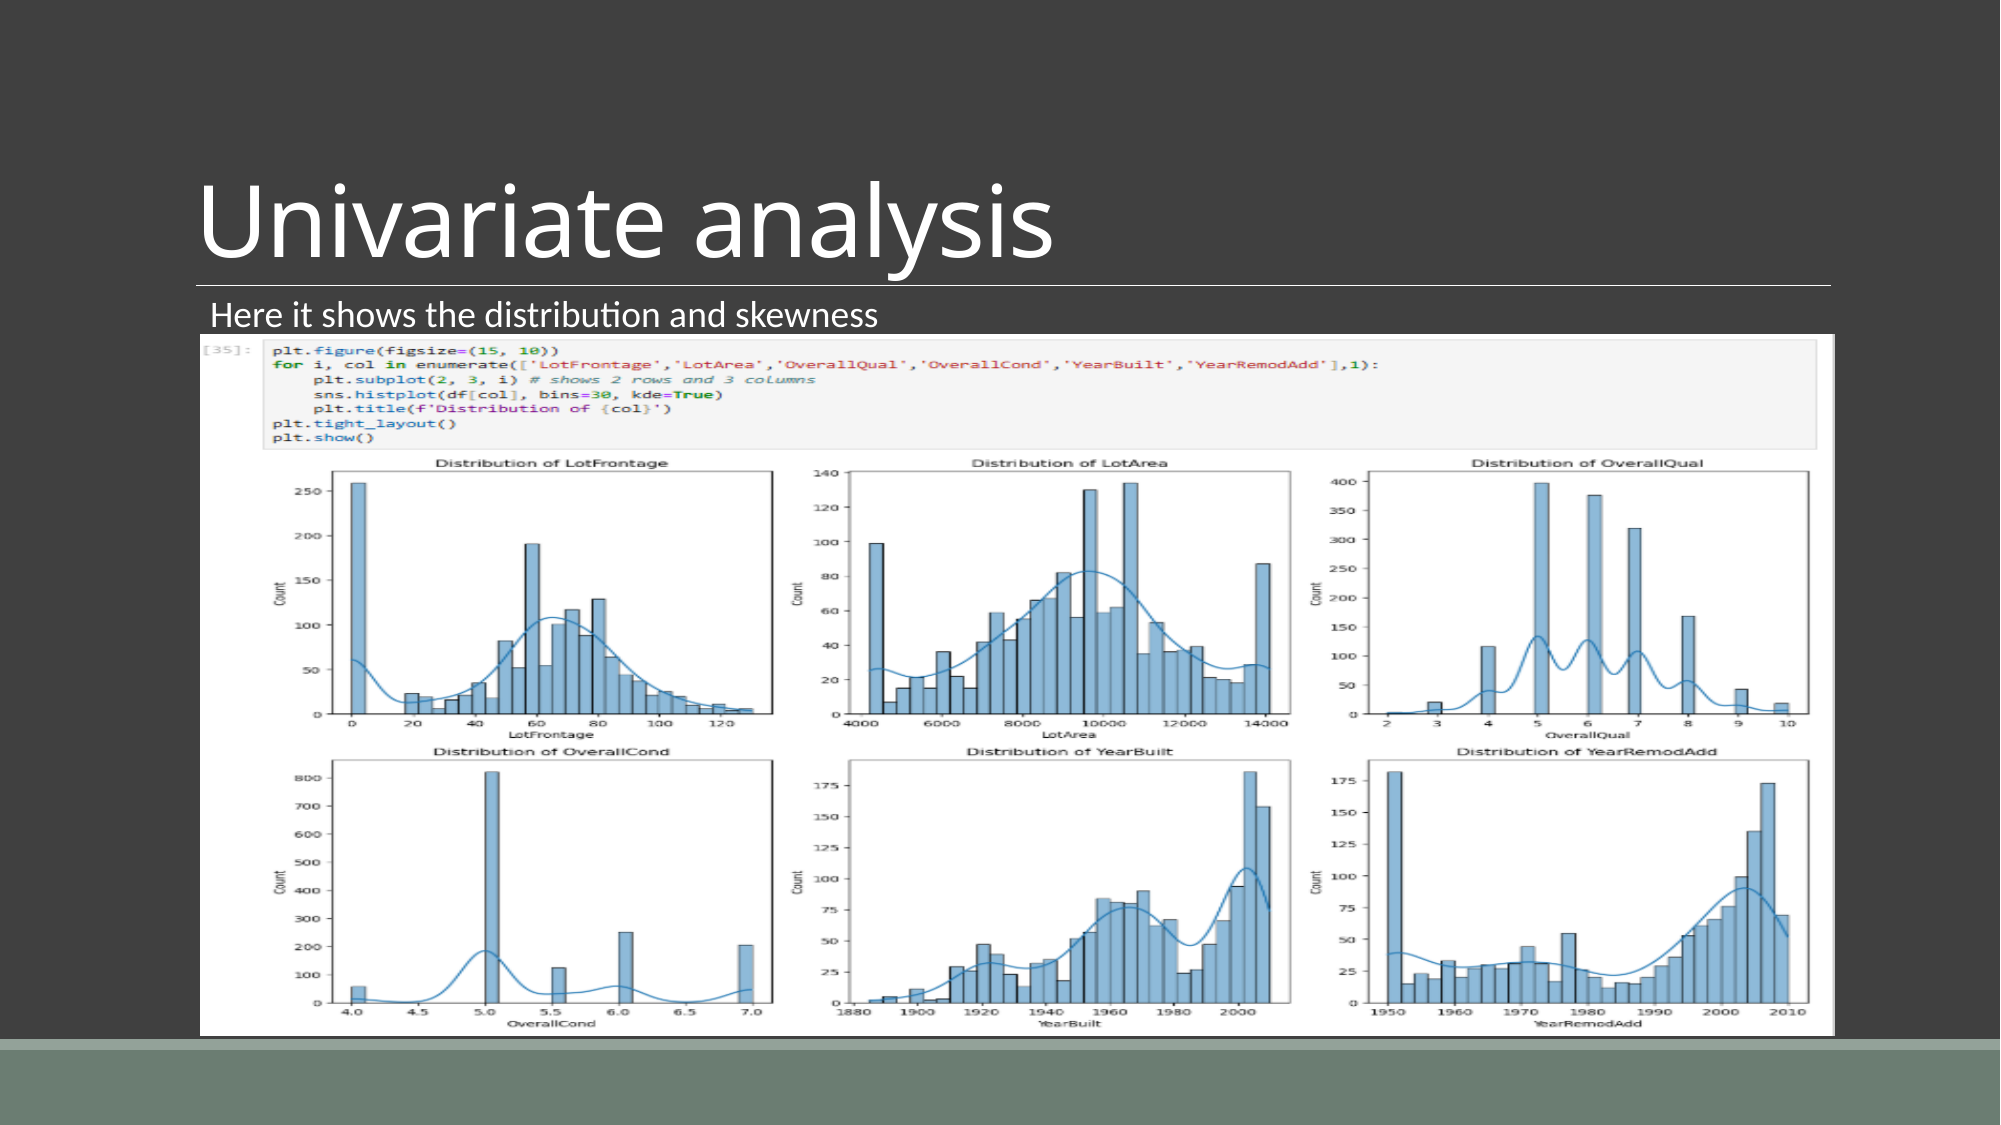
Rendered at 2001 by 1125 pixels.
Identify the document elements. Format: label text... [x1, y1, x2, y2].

picture [199, 333, 1835, 1036]
title Univariate analysis [180, 47, 1830, 285]
text_box Here it shows the distribution and skewness [195, 282, 895, 342]
